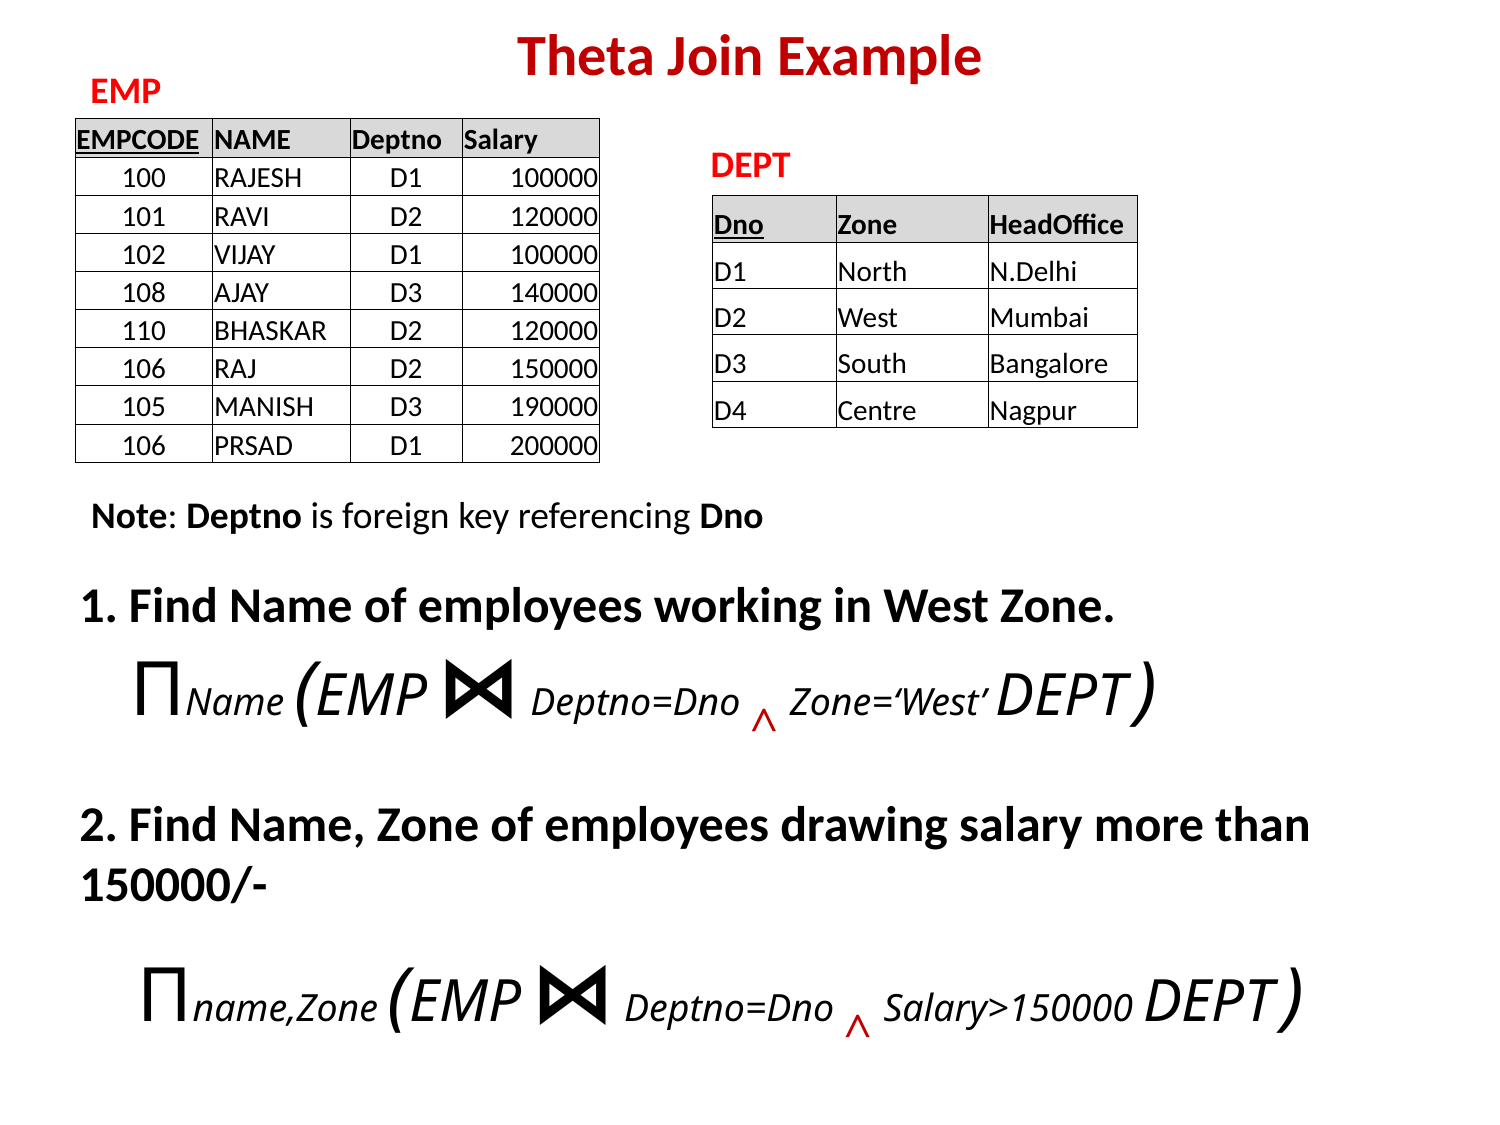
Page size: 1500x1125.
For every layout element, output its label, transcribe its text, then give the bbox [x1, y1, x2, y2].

table_cell 200000 [463, 425, 599, 462]
table_cell D2 [713, 289, 836, 334]
table_cell AJAY [213, 272, 350, 309]
table_cell Centre [837, 382, 988, 427]
table_cell 190000 [463, 386, 599, 424]
table_cell RAVI [213, 196, 350, 233]
table_cell MANISH [213, 386, 350, 424]
table_cell D1 [351, 425, 462, 462]
table_cell 100000 [463, 158, 599, 195]
table_cell BHASKAR [213, 310, 350, 347]
text_box EMP [75, 58, 177, 118]
table_header Deptno [351, 119, 462, 157]
table_cell 108 [76, 272, 212, 309]
table_cell D1 [351, 234, 462, 271]
table_cell 150000 [463, 348, 599, 385]
table_header Salary [463, 119, 599, 157]
table_cell South [837, 335, 988, 381]
table_cell 101 [76, 196, 212, 233]
title Theta Join Example [75, 0, 1425, 115]
table_cell N.Delhi [989, 243, 1137, 288]
table_cell D4 [713, 382, 836, 427]
table_cell West [837, 289, 988, 334]
table_header Zone [837, 196, 988, 242]
table_cell D3 [713, 335, 836, 381]
table_cell 120000 [463, 196, 599, 233]
table_cell D1 [351, 158, 462, 195]
text_box Note: Deptno is foreign key referencing Dno [76, 483, 779, 544]
table_cell D3 [351, 272, 462, 309]
table_cell 102 [76, 234, 212, 271]
table_cell 100 [76, 158, 212, 195]
table_cell 106 [76, 425, 212, 462]
table_cell D2 [351, 196, 462, 233]
table_cell D2 [351, 310, 462, 347]
table_cell 120000 [463, 310, 599, 347]
text_box DEPT [695, 132, 806, 193]
table_cell 110 [76, 310, 212, 347]
table_cell 100000 [463, 234, 599, 271]
table_cell 140000 [463, 272, 599, 309]
table_cell D1 [713, 243, 836, 288]
table_cell D3 [351, 386, 462, 424]
table_cell Mumbai [989, 289, 1137, 334]
table_cell RAJ [213, 348, 350, 385]
table_cell RAJESH [213, 158, 350, 195]
table_cell PRSAD [213, 425, 350, 462]
table_cell Bangalore [989, 335, 1137, 381]
table_cell Nagpur [989, 382, 1137, 427]
table_header EMPCODE [76, 119, 212, 157]
text_box 1. Find Name of employees working in West Zone. ΠName (EMP ⋈ Deptno=Dno ˄ Zone=‘West’ DEPT ) 2. Find Name, Zone of employees drawing salary more than 150000/- Πname,Zone (EMP ⋈ Deptno=Dno ˄ Salary>150000 DEPT ) [64, 564, 1440, 1120]
table_cell North [837, 243, 988, 288]
table_cell 105 [76, 386, 212, 424]
table_header Dno [713, 196, 836, 242]
table_header NAME [213, 119, 350, 157]
table_cell 106 [76, 348, 212, 385]
table_cell VIJAY [213, 234, 350, 271]
table_header HeadOffice [989, 196, 1137, 242]
table_cell D2 [351, 348, 462, 385]
